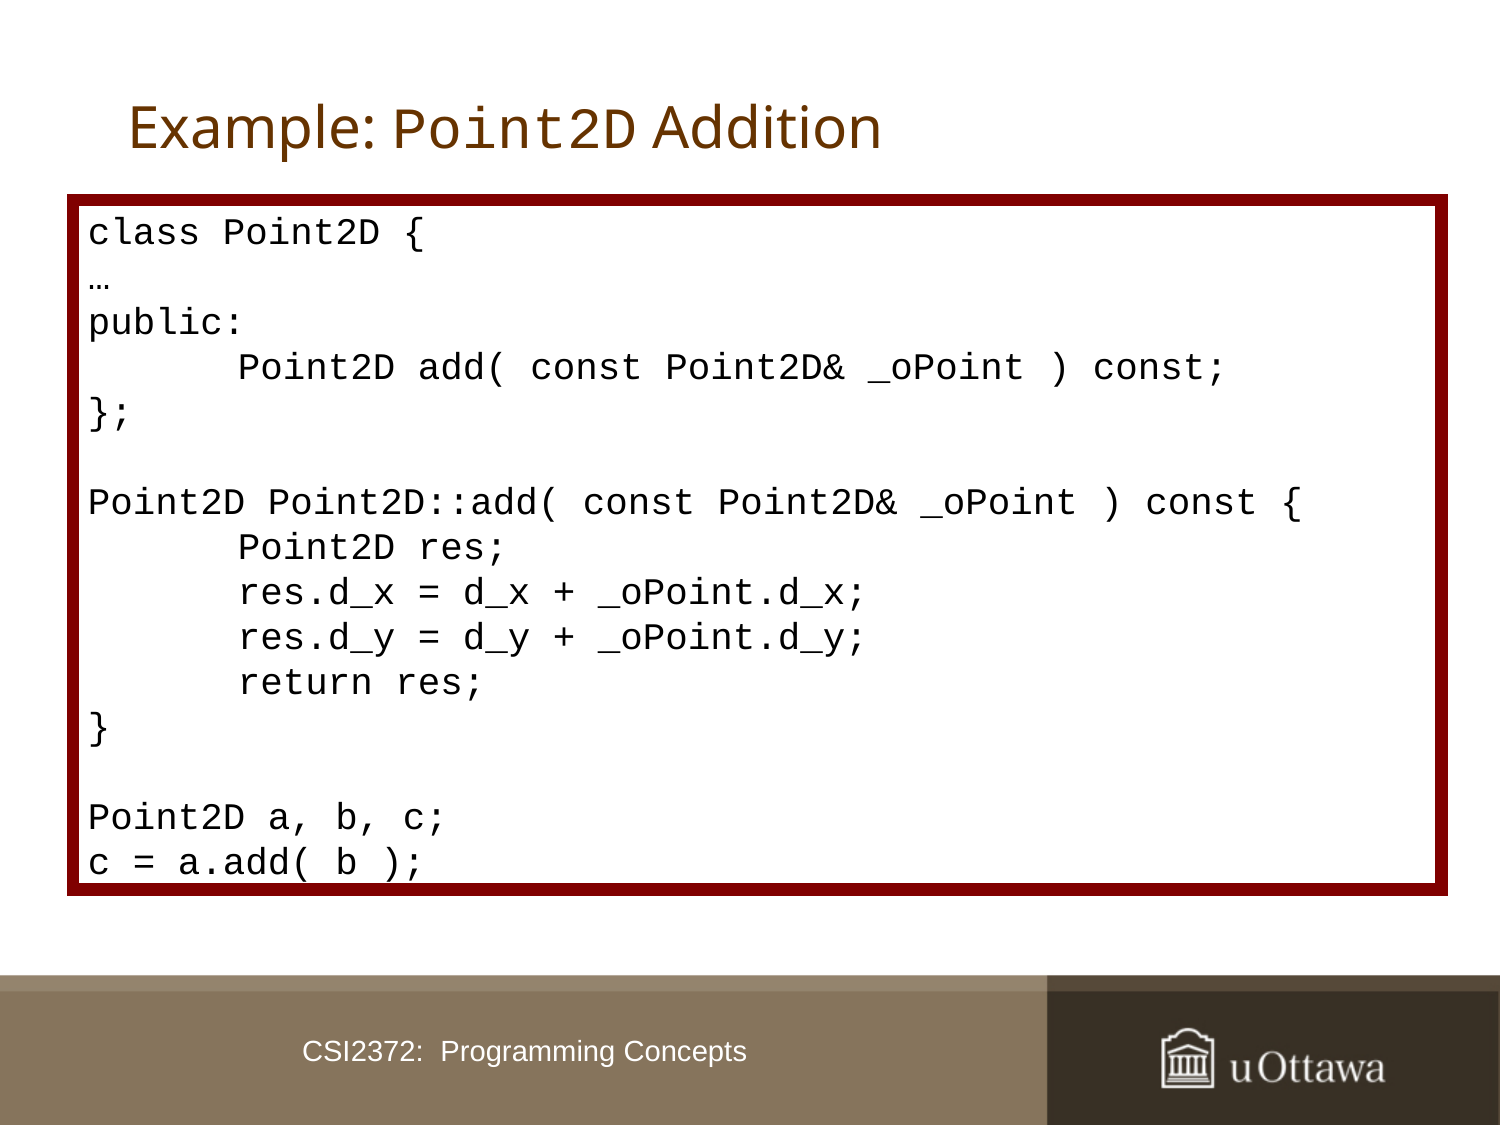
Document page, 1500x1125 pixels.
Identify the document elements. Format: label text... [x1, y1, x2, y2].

title Example: Point2D Addition [112, 62, 1388, 188]
picture [0, 0, 1500, 1125]
footer CSI2372: Programming Concepts [49, 1024, 1001, 1076]
text_box class Point2D { … public: Point2D add( const Point2D& _oPoint ) const; }; Point2D Point2D::add( const Point2D& _oPoint ) const { Point2D res; res.d_x = d_x + _oPoint.d_x; res.d_y = d_y + _oPoint.d_y; return res; } Point2D a, b, c; c = a.add( b ); [73, 199, 1442, 890]
